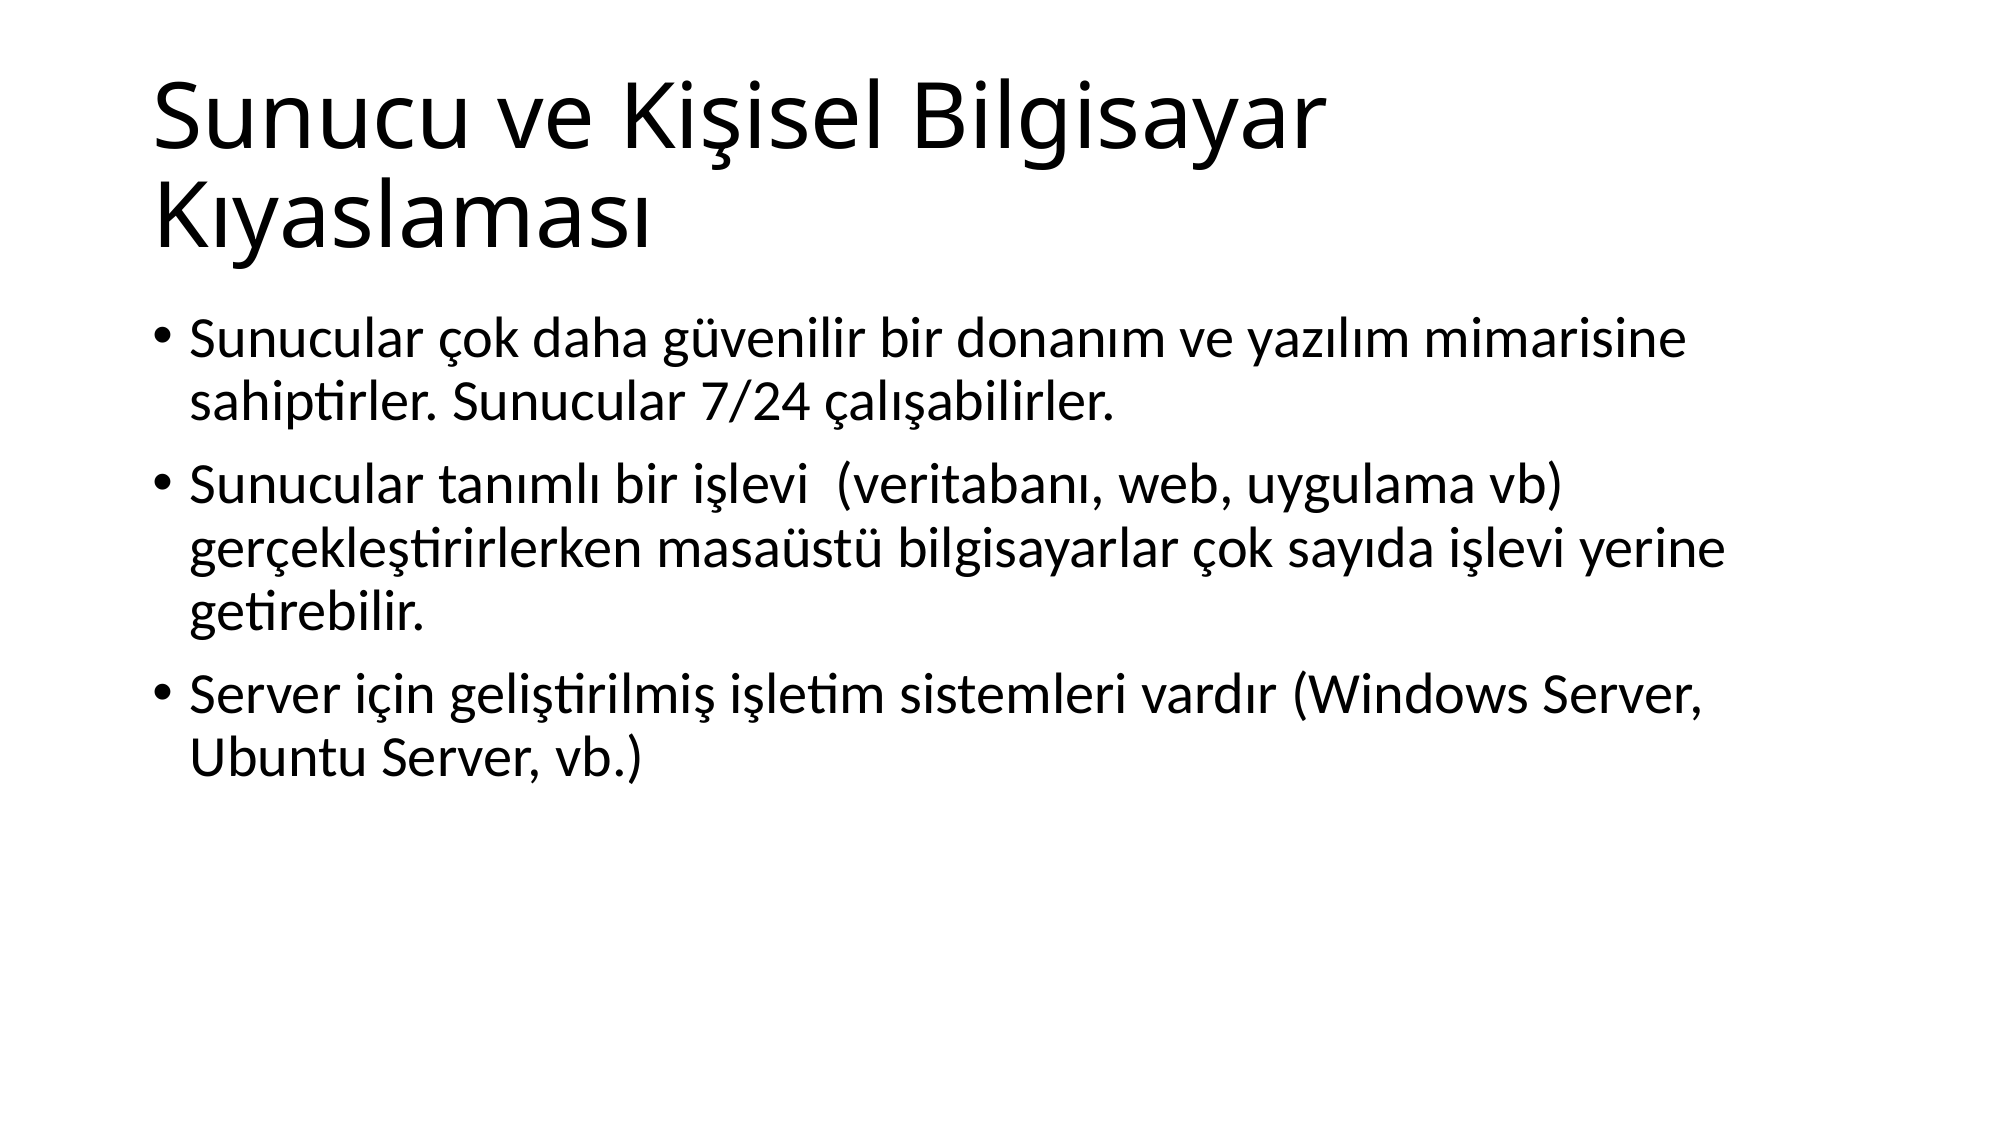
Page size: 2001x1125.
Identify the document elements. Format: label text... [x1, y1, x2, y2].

list Sunucular çok daha güvenilir bir donanım ve yazılım mimarisine sahiptirler. Sunucular 7/24 çalışabilirler. Sunucular tanımlı bir işlevi (veritabanı, web, uygulama vb) gerçekleştirirlerken masaüstü bilgisayarlar çok sayıda işlevi yerine getirebilir. Server için geliştirilmiş işletim sistemleri vardır (Windows Server, Ubuntu Server, vb.) [137, 299, 1863, 1014]
title Sunucu ve Kişisel Bilgisayar Kıyaslaması [137, 59, 1863, 278]
